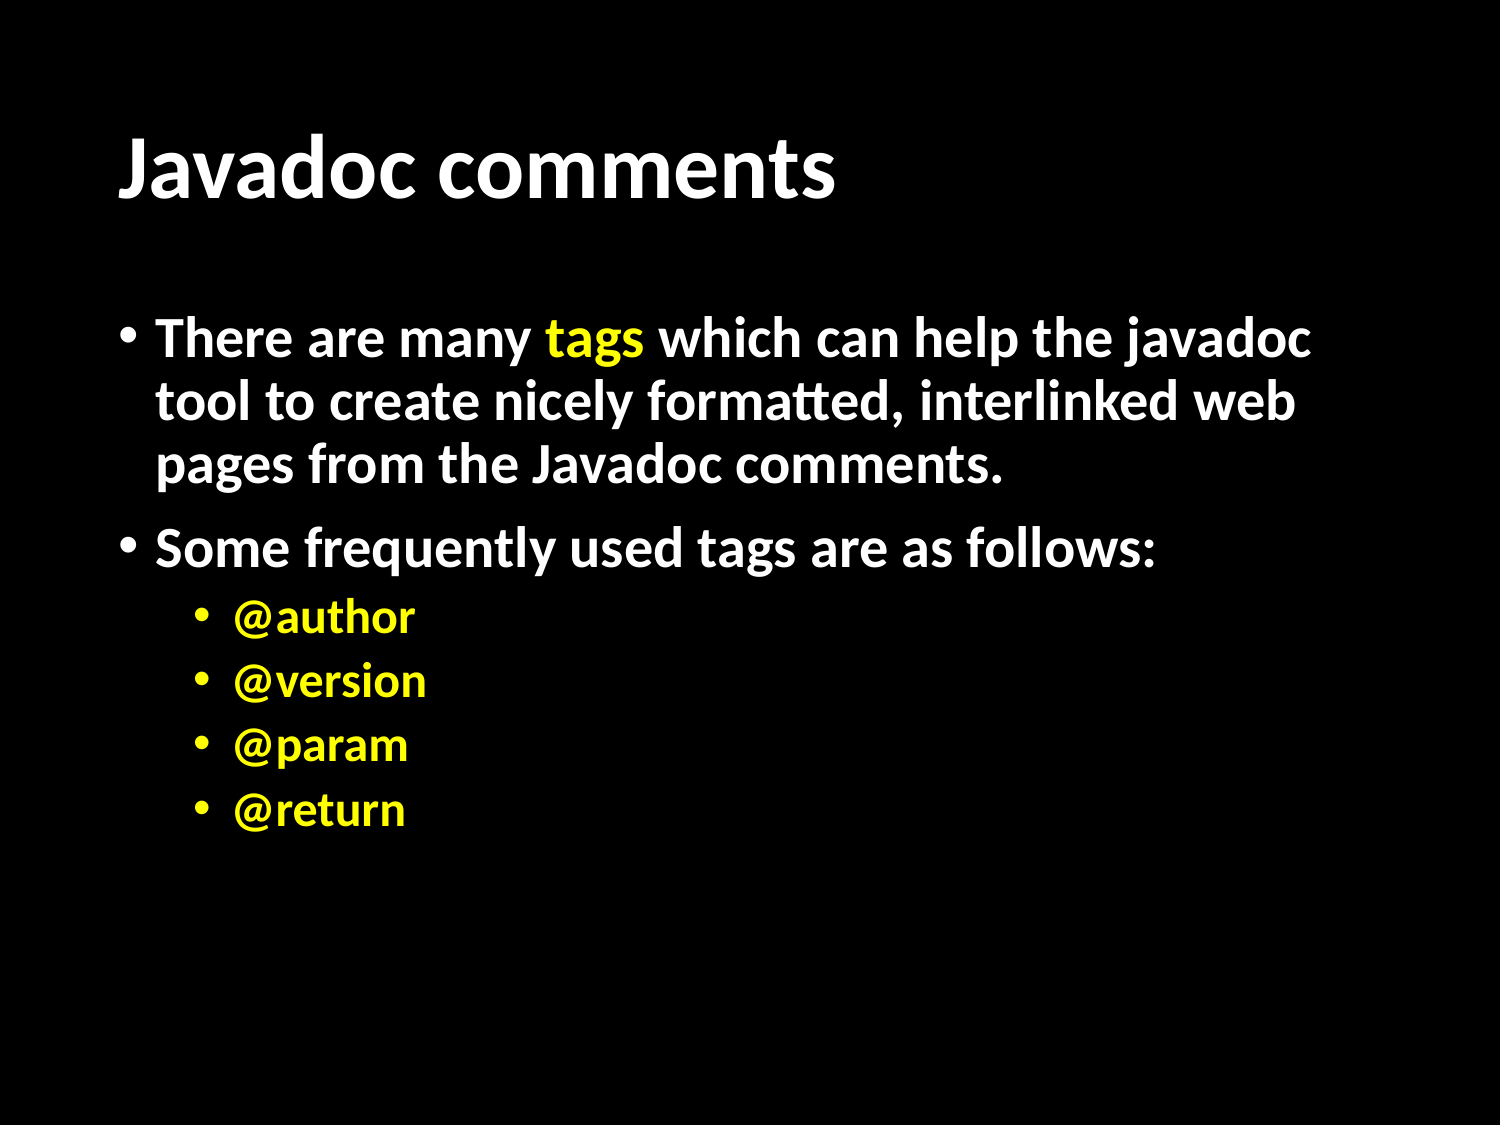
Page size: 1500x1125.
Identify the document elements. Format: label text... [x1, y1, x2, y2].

title Javadoc comments [103, 59, 1397, 278]
list There are many tags which can help the javadoc tool to create nicely formatted, interlinked web pages from the Javadoc comments. Some frequently used tags are as follows: @author @version @param @return [103, 299, 1397, 1014]
